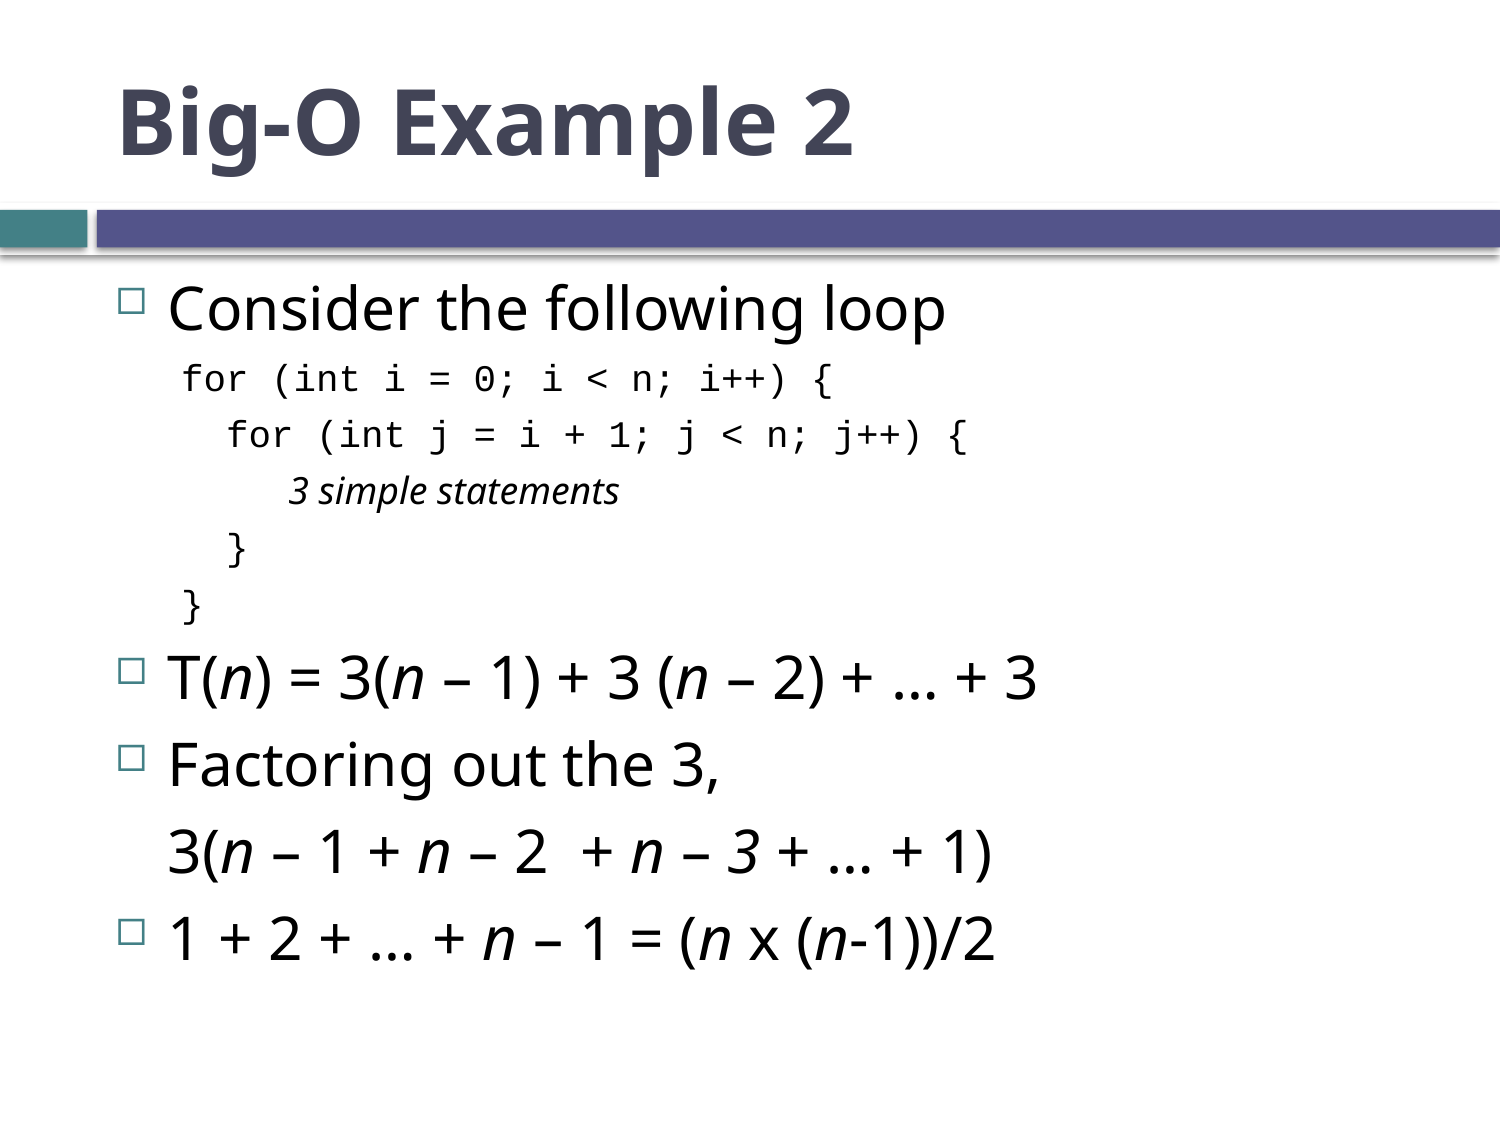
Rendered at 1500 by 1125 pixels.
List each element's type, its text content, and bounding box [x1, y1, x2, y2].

list Consider the following loop for (int i = 0; i < n; i++) { for (int j = i + 1; j < n; j++) { 3 simple statements } } T(n) = 3(n – 1) + 3 (n – 2) + … + 3 Factoring out the 3, 3(n – 1 + n – 2 + n – 3 + … + 1) 1 + 2 + … + n – 1 = (n x (n-1))/2 [100, 262, 1439, 1001]
title Big-O Example 2 [100, 37, 1439, 201]
